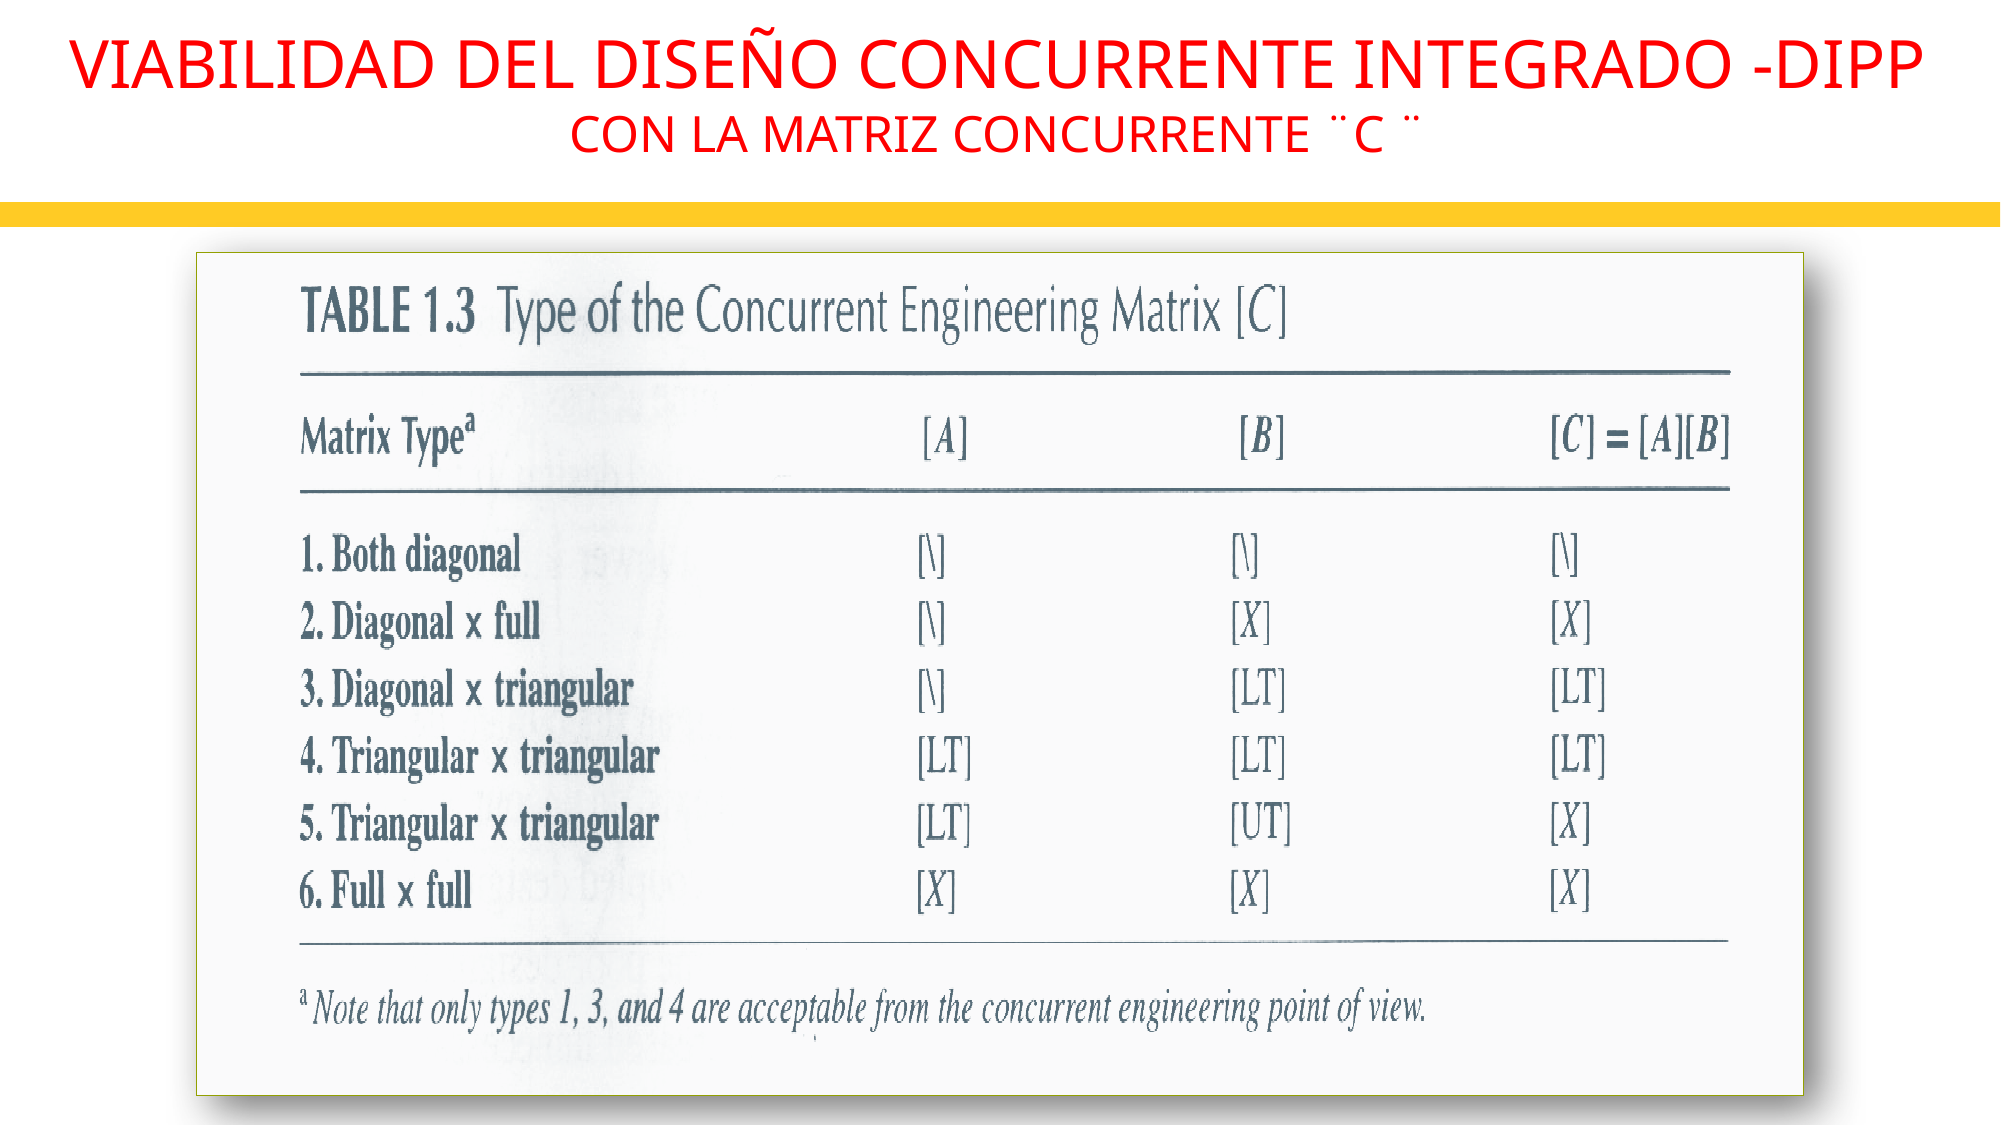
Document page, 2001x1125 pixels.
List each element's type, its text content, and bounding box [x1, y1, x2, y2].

title VIABILIDAD DEL DISEÑO CONCURRENTE INTEGRADO -DIPP CON LA MATRIZ CONCURRENTE ¨C ¨ [16, 0, 1981, 185]
picture [195, 251, 1805, 1096]
